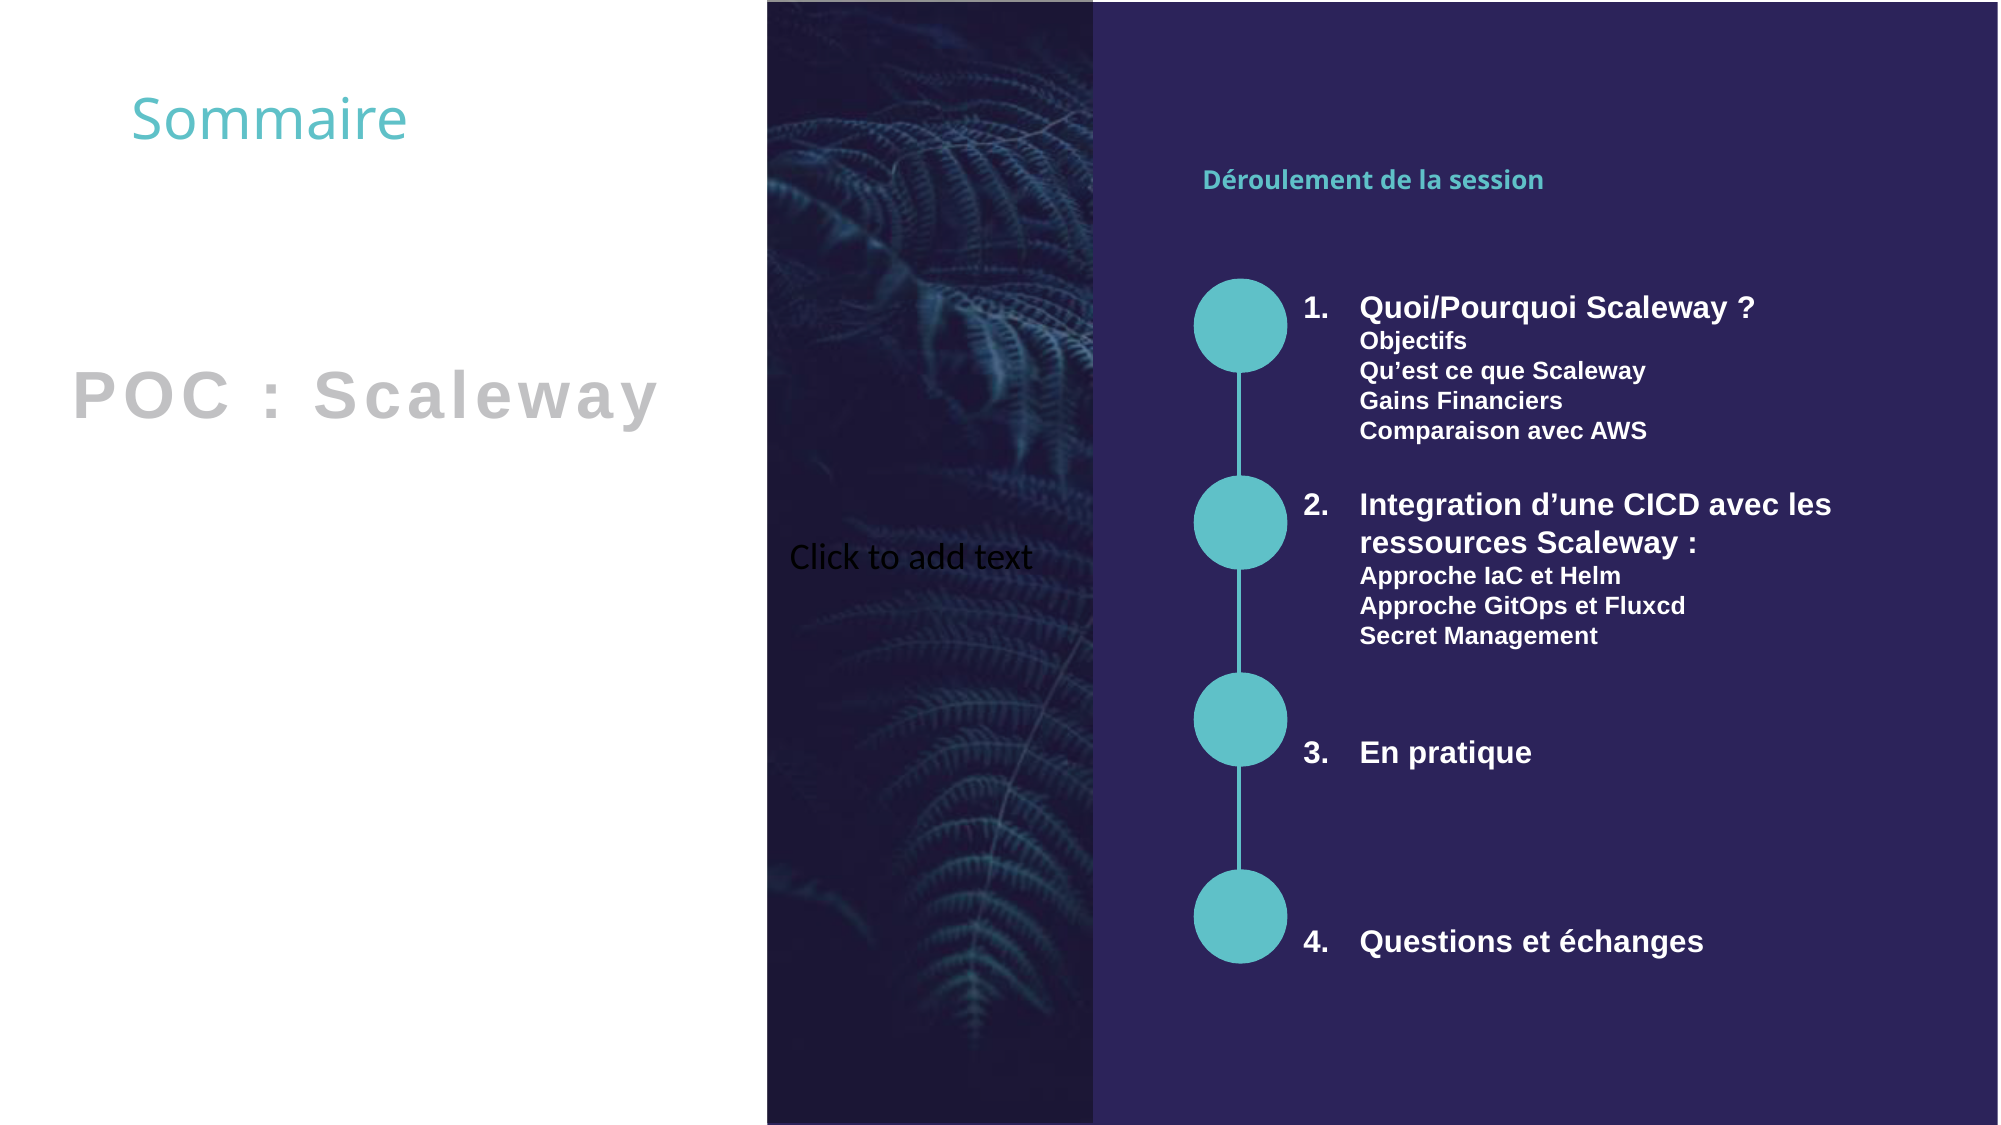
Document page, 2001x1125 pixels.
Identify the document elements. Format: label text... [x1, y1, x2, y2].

text_box POC : Scaleway [70, 349, 706, 432]
text_box Déroulement de la session [1288, 161, 1572, 196]
text_box [767, 2, 1998, 1125]
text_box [767, 0, 1288, 1123]
text_box Quoi/Pourquoi Scaleway ? Objectifs Qu’est ce que Scaleway Gains Financiers Comparaison avec AWS Integration d’une CICD avec les ressources Scaleway : Approche IaC et Helm Approche GitOps et Fluxcd Secret Management En pratique Questions et échanges [1301, 284, 1972, 1117]
title Sommaire [129, 70, 648, 261]
